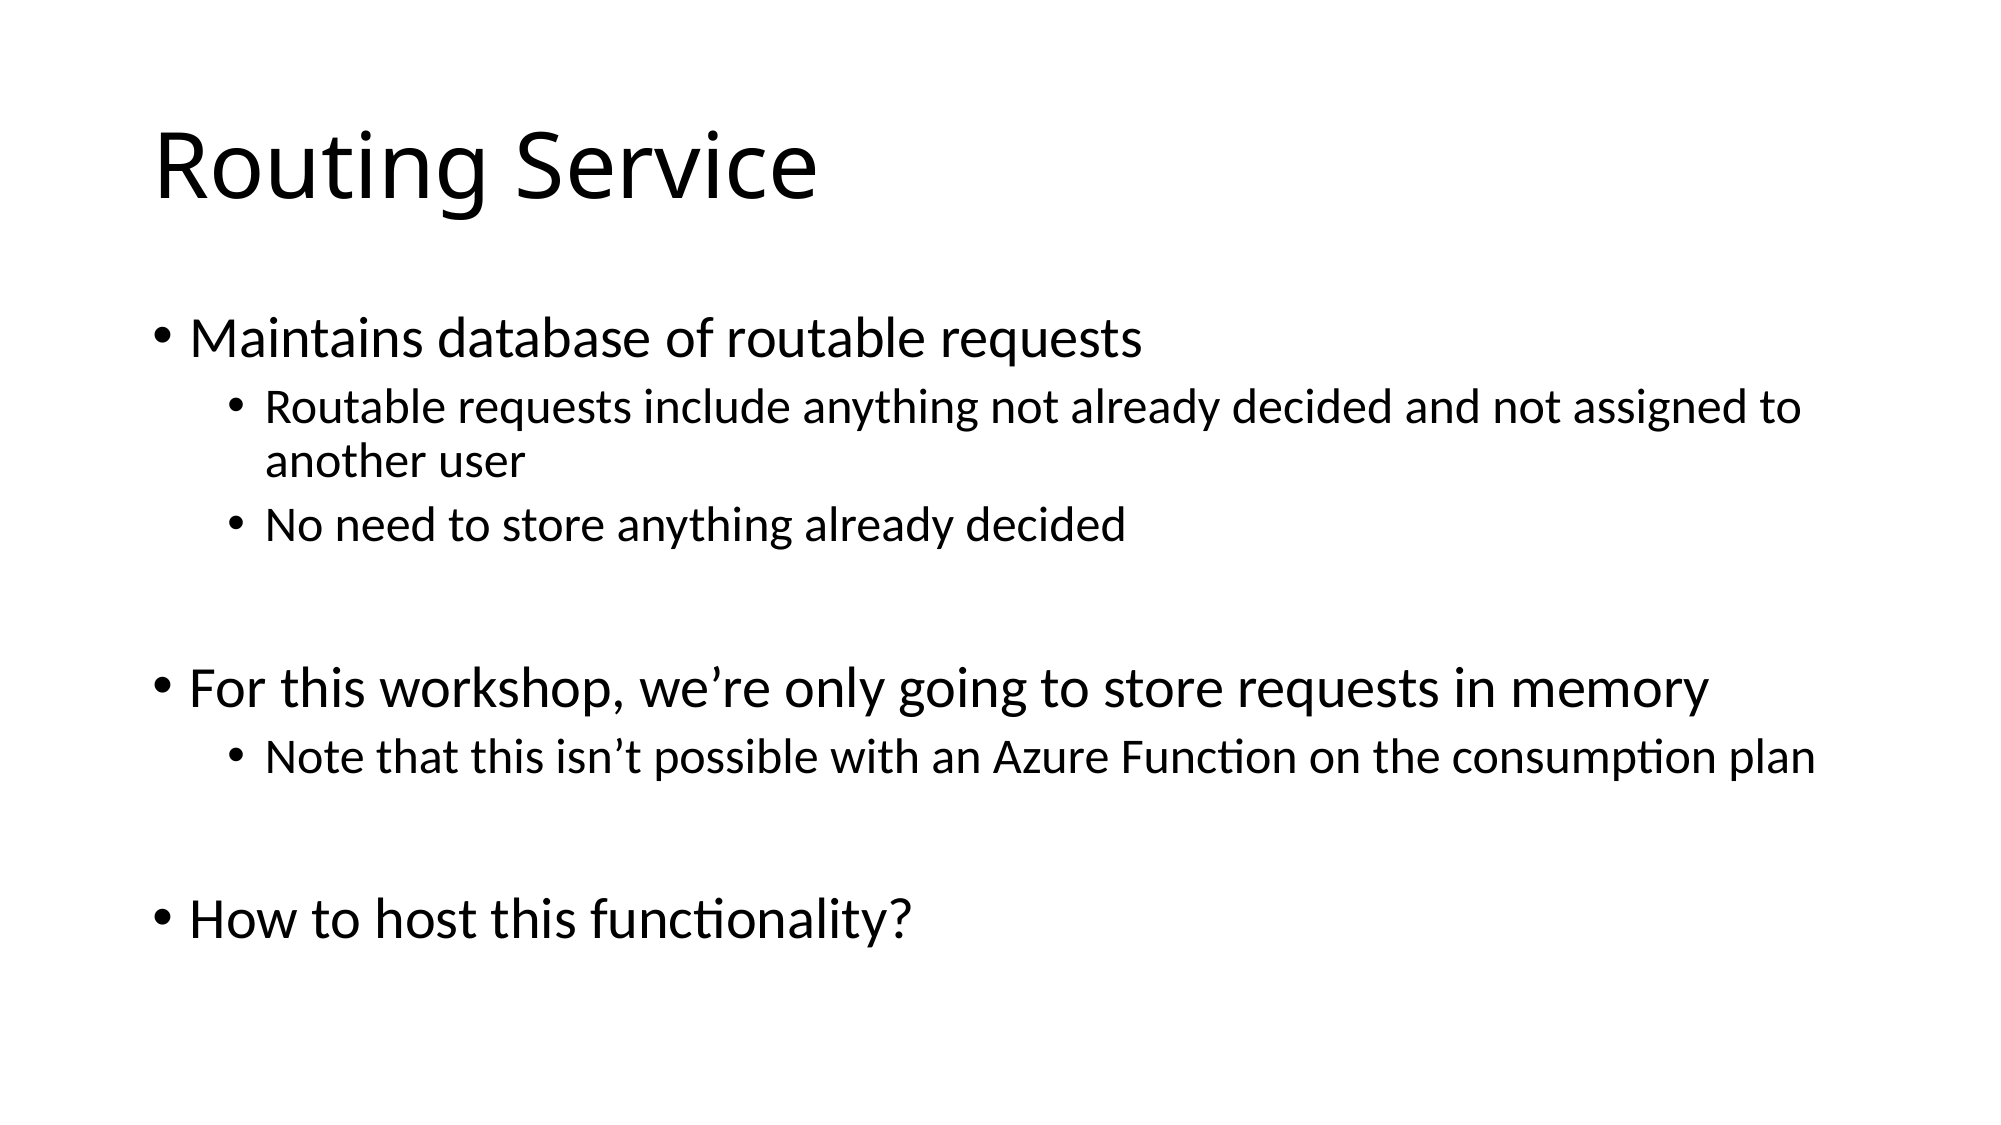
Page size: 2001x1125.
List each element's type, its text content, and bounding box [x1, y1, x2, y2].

list Maintains database of routable requests Routable requests include anything not already decided and not assigned to another user No need to store anything already decided For this workshop, we’re only going to store requests in memory Note that this isn’t possible with an Azure Function on the consumption plan How to host this functionality? [137, 299, 1863, 1014]
title Routing Service [137, 59, 1863, 278]
